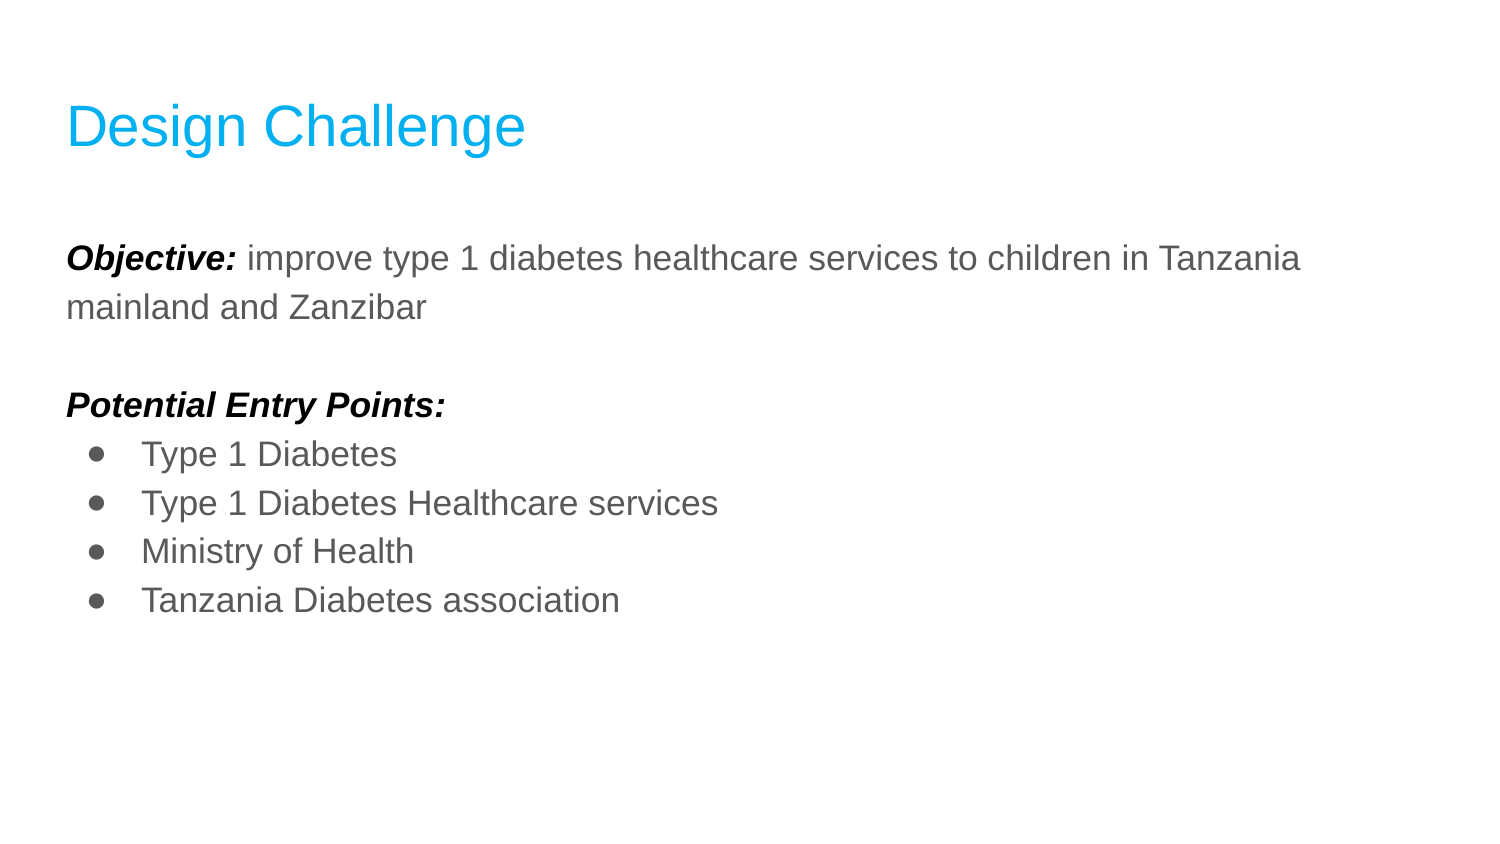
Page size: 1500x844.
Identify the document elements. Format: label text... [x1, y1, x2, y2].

title Design Challenge [51, 72, 1449, 167]
list Objective: improve type 1 diabetes healthcare services to children in Tanzania mainland and Zanzibar Potential Entry Points: Type 1 Diabetes Type 1 Diabetes Healthcare services Ministry of Health Tanzania Diabetes association [51, 213, 1449, 700]
